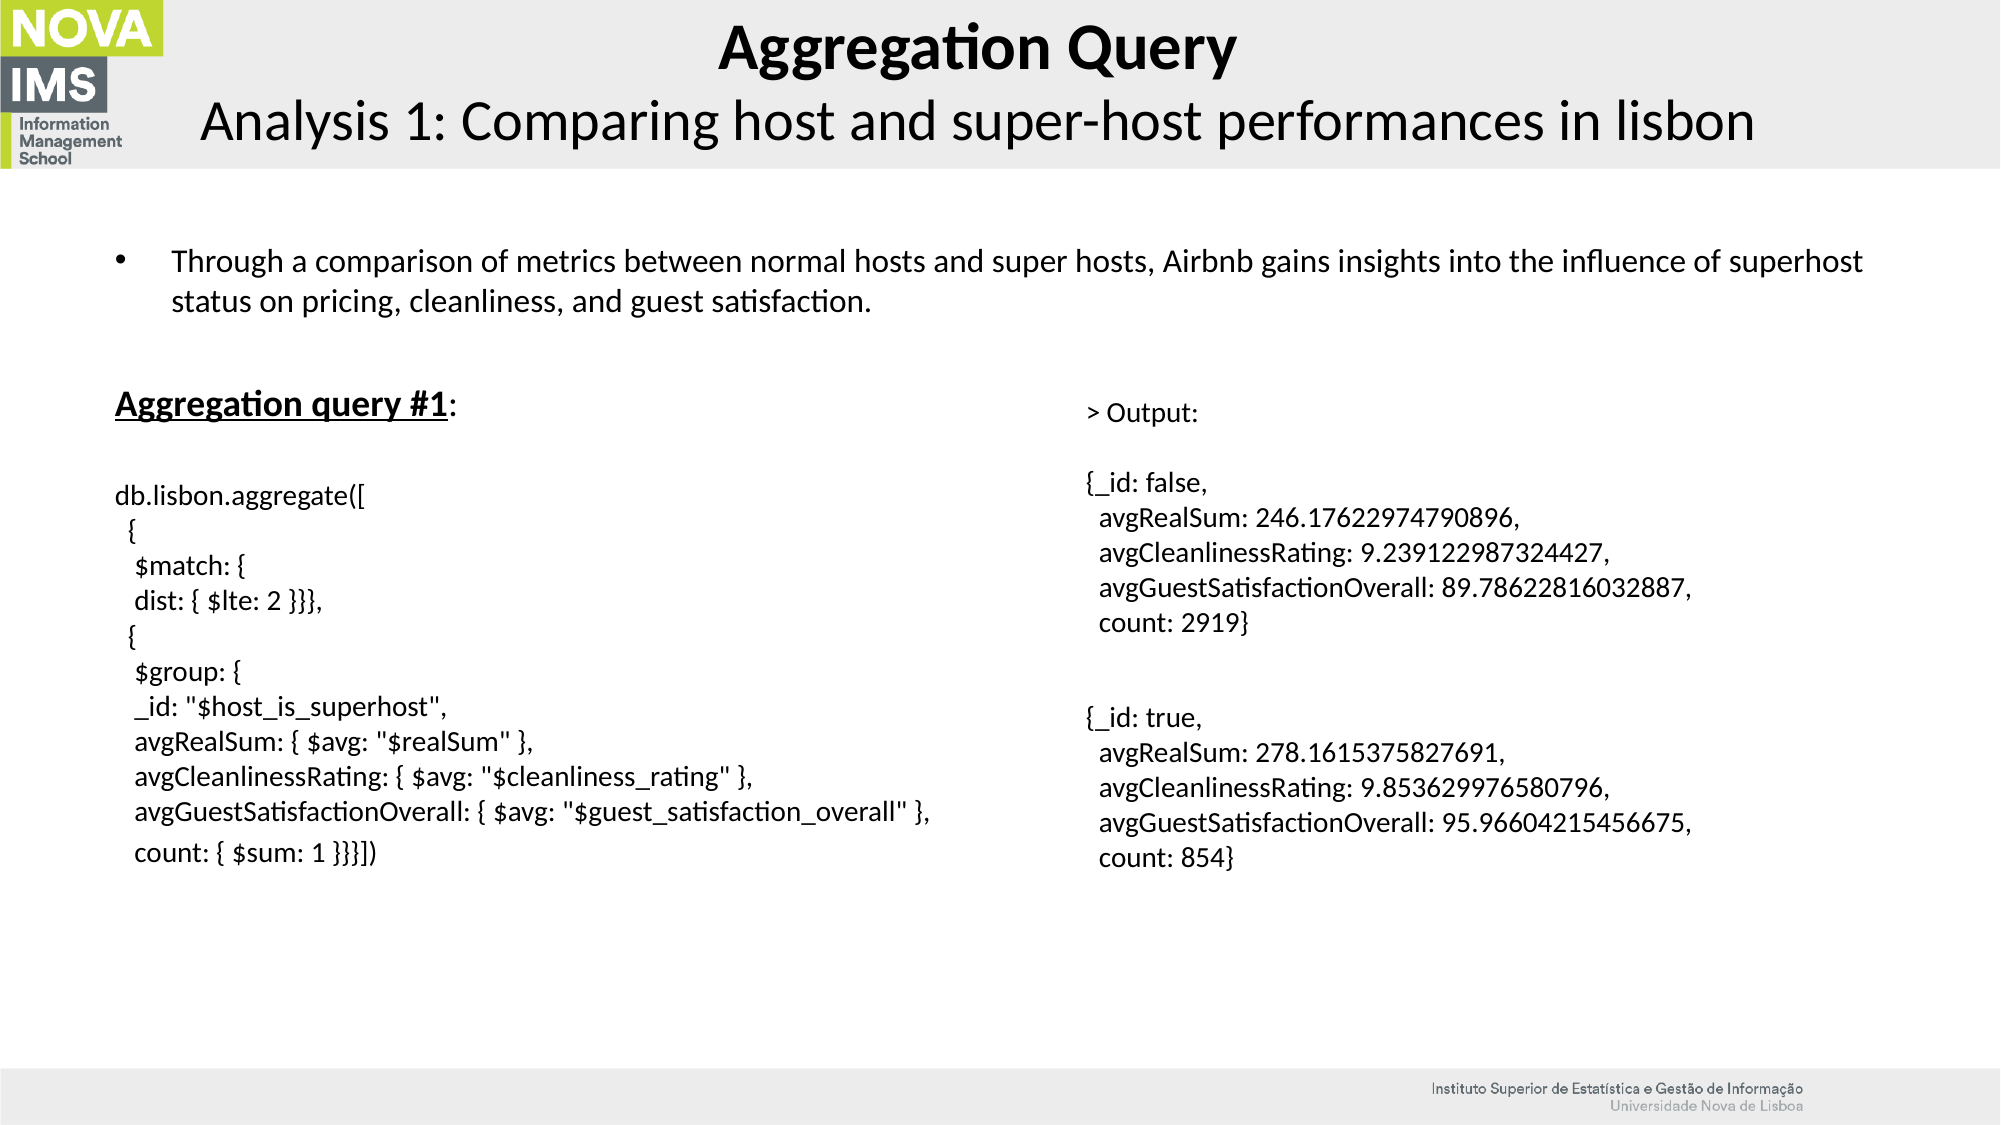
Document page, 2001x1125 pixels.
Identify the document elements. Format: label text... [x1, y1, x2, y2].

text_box > Output: {_id: false, avgRealSum: 246.17622974790896, avgCleanlinessRating: 9.239122987324427, avgGuestSatisfactionOverall: 89.78622816032887, count: 2919} {_id: true, avgRealSum: 278.1615375827691, avgCleanlinessRating: 9.853629976580796, avgGuestSatisfactionOverall: 95.96604215456675, count: 854} [1070, 385, 2000, 1071]
title Aggregation Query Analysis 1: Comparing host and super-host performances in lisbon [78, 0, 1879, 172]
picture [0, 0, 2001, 1125]
list Through a comparison of metrics between normal hosts and super hosts, Airbnb gains insights into the influence of superhost status on pricing, cleanliness, and guest satisfaction. Aggregation query #1: db.lisbon.aggregate([ { $match: { dist: { $lte: 2 }}}, { $group: { _id: "$host_is_superhost", avgRealSum: { $avg: "$realSum" }, avgCleanlinessRating: { $avg: "$cleanliness_rating" }, avgGuestSatisfactionOverall: { $avg: "$guest_satisfaction_overall" }, count: { $sum: 1 }}}]) [99, 231, 1900, 1035]
